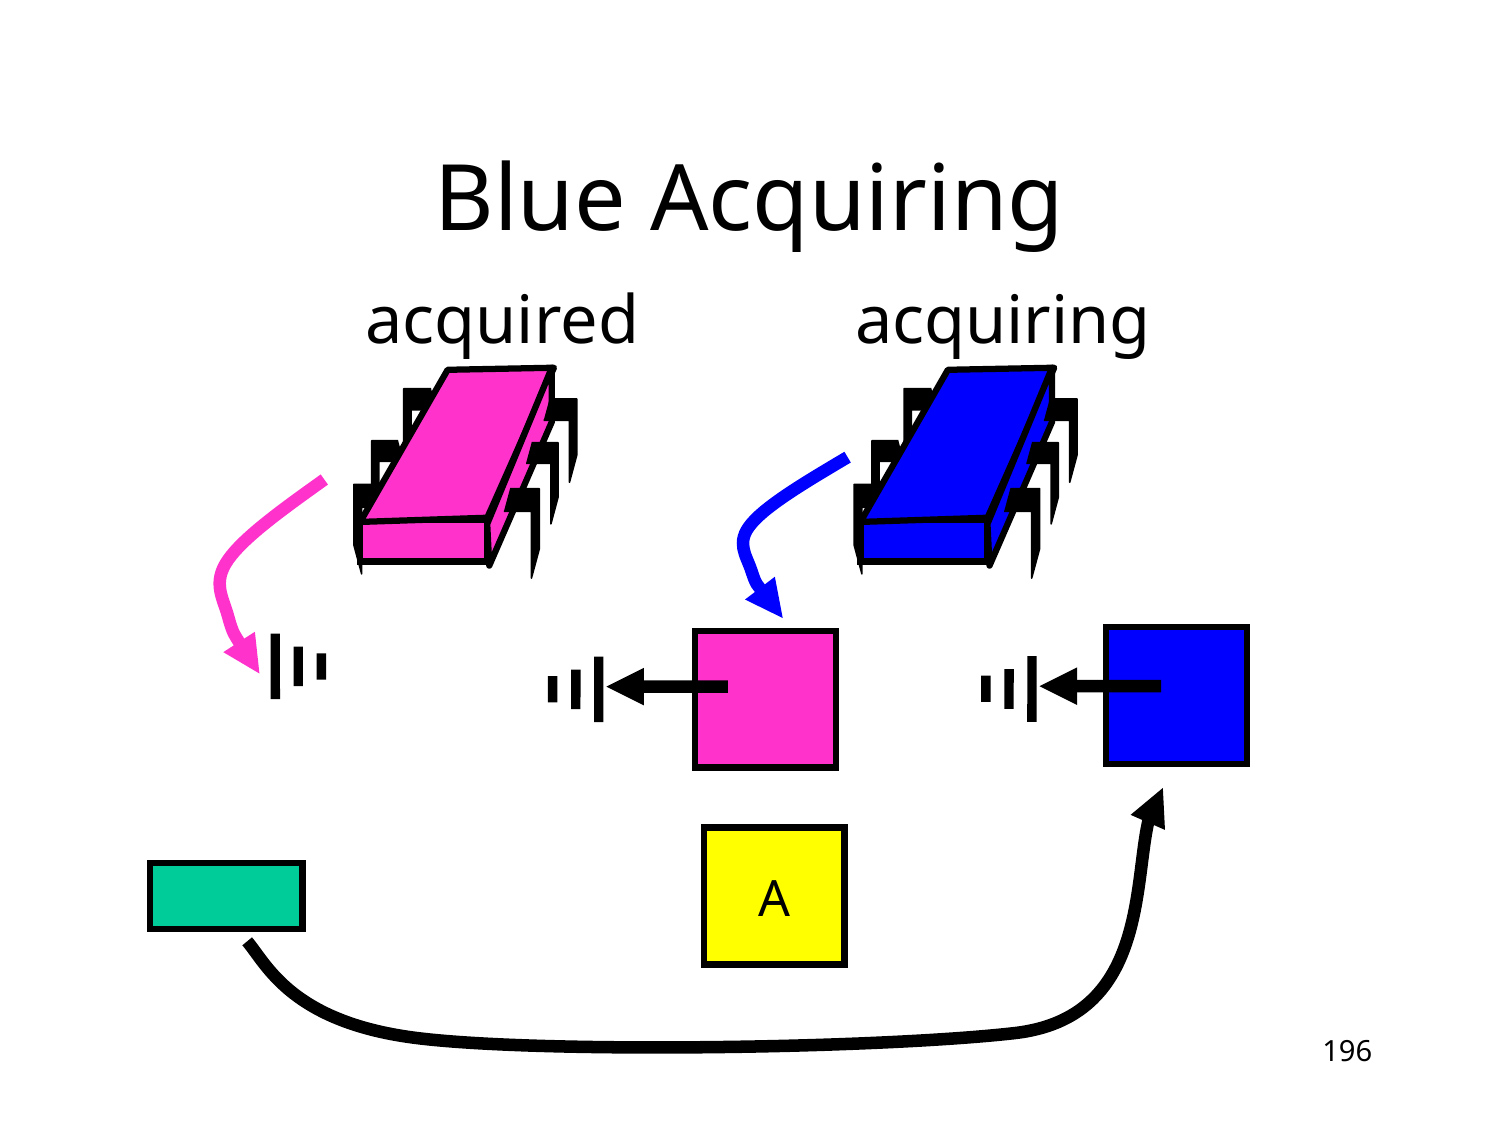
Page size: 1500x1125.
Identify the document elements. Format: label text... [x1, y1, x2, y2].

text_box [985, 655, 1033, 723]
text_box [742, 459, 843, 619]
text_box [275, 633, 322, 700]
slide_number 196 [1074, 1024, 1388, 1101]
text_box [1106, 627, 1247, 764]
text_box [848, 269, 1158, 579]
text_box [247, 787, 1163, 1048]
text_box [353, 269, 651, 579]
text_box [1039, 680, 1162, 693]
text_box [219, 479, 325, 674]
text_box A [703, 827, 845, 864]
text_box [552, 656, 599, 723]
text_box [695, 630, 836, 768]
title Blue Acquiring [112, 99, 1388, 288]
text_box [606, 680, 728, 693]
text_box [149, 863, 303, 929]
